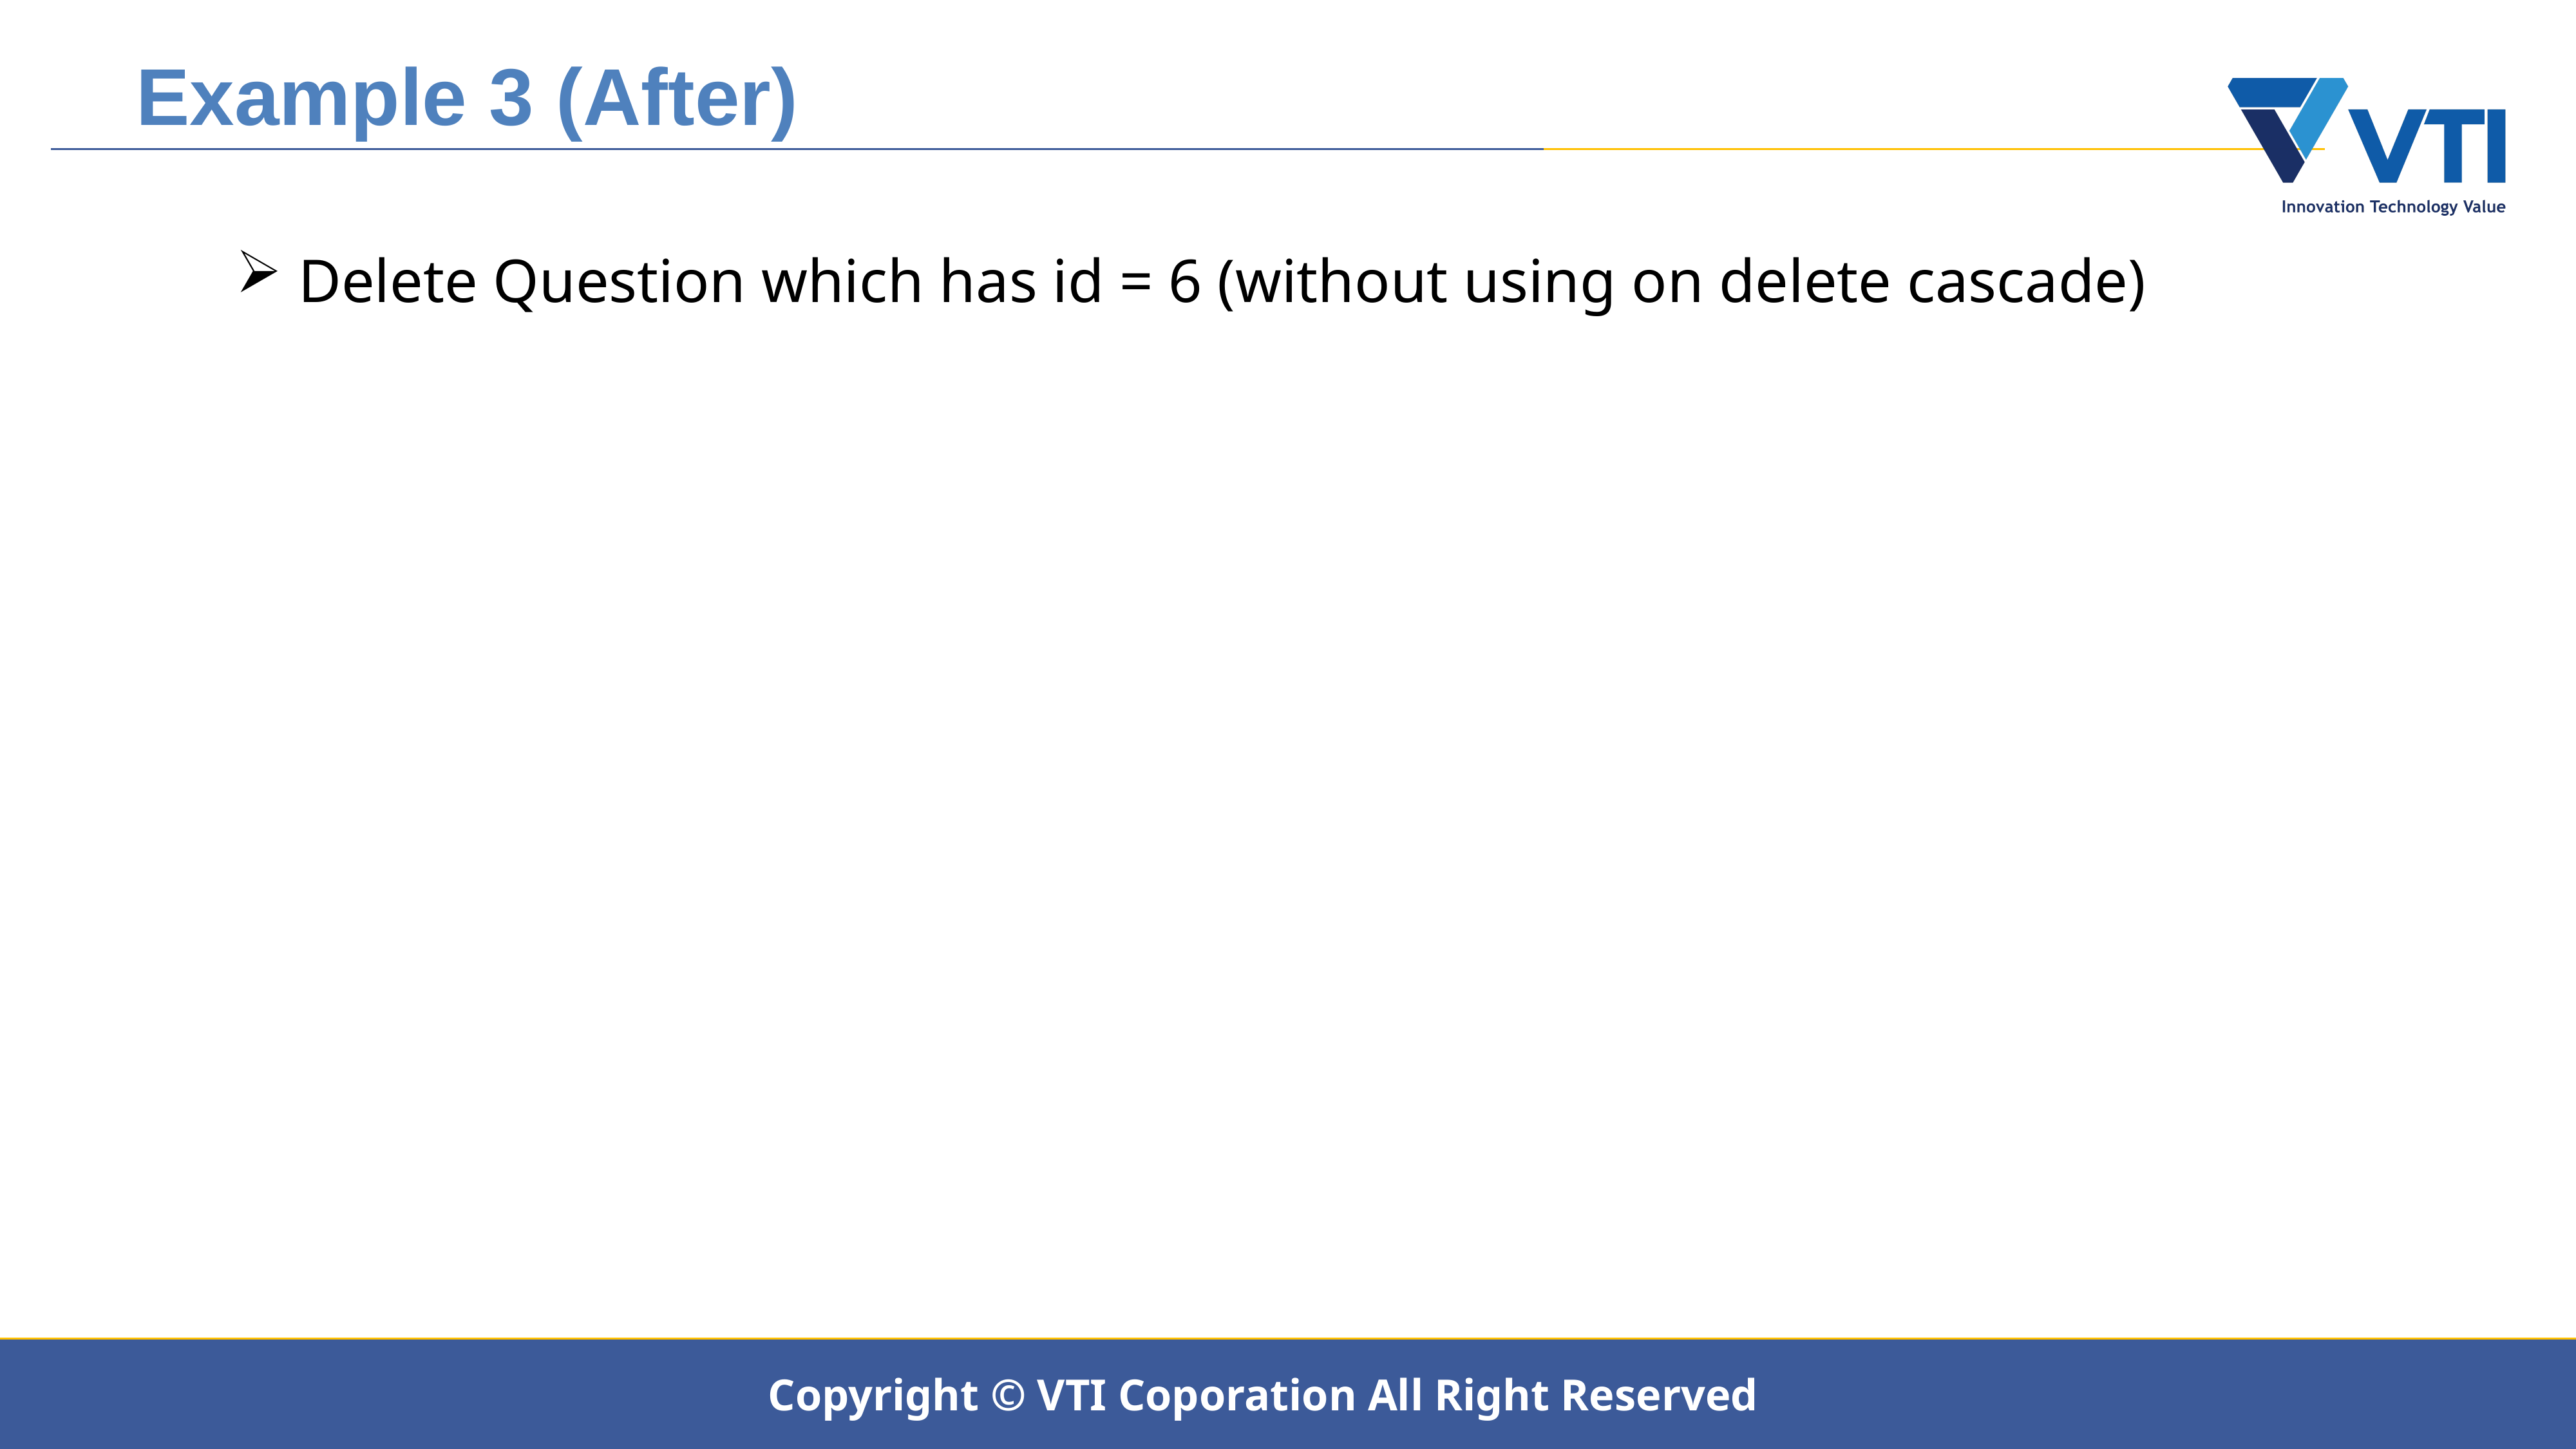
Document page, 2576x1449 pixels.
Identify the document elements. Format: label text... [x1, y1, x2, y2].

picture [2165, 1, 2576, 292]
text_box Example 3 (After) [126, 60, 996, 126]
text_box Delete Question which has id = 6 (without using on delete cascade) [226, 238, 2287, 390]
